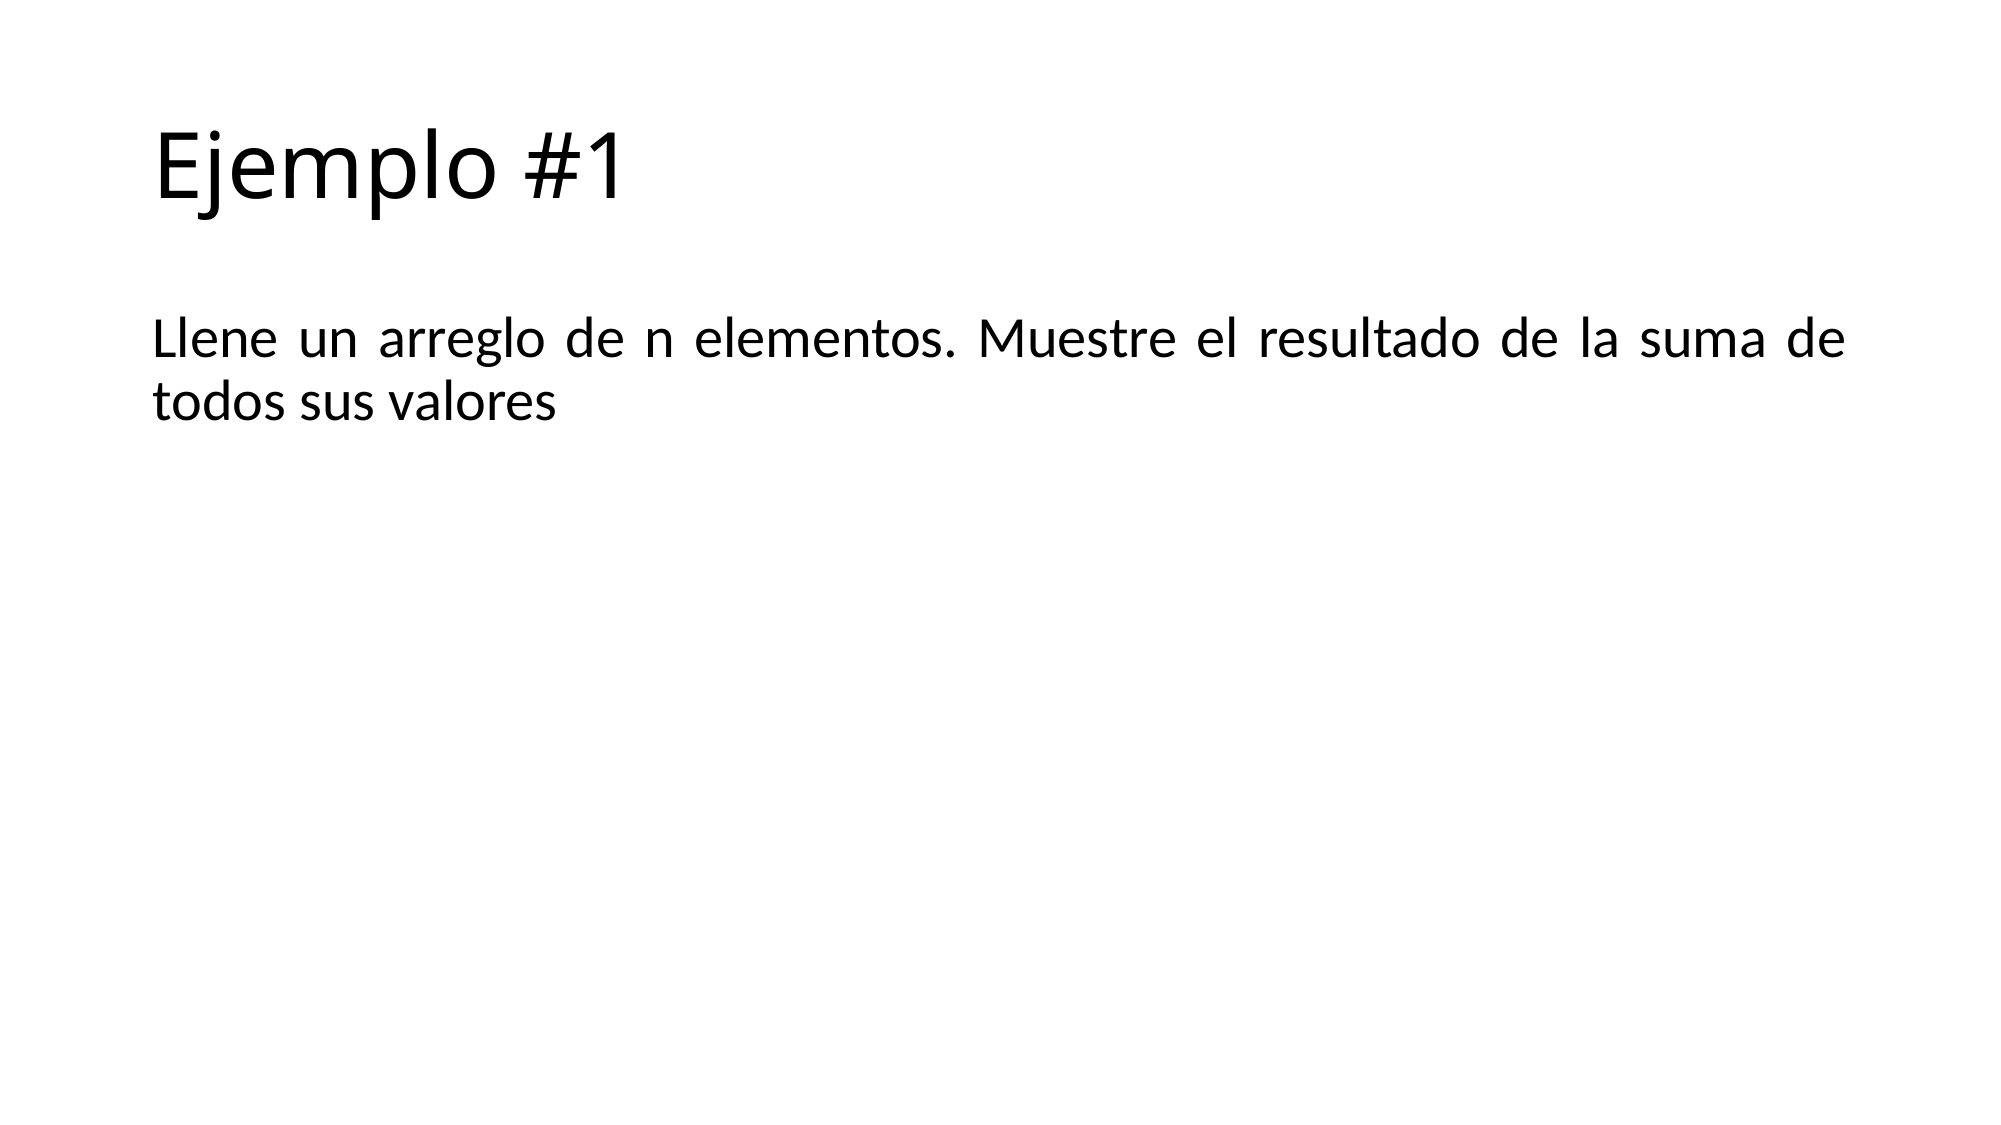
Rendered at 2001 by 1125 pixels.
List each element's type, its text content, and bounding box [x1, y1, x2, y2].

title Ejemplo #1 [137, 59, 1863, 278]
list Llene un arreglo de n elementos. Muestre el resultado de la suma de todos sus valores [137, 299, 1863, 1014]
